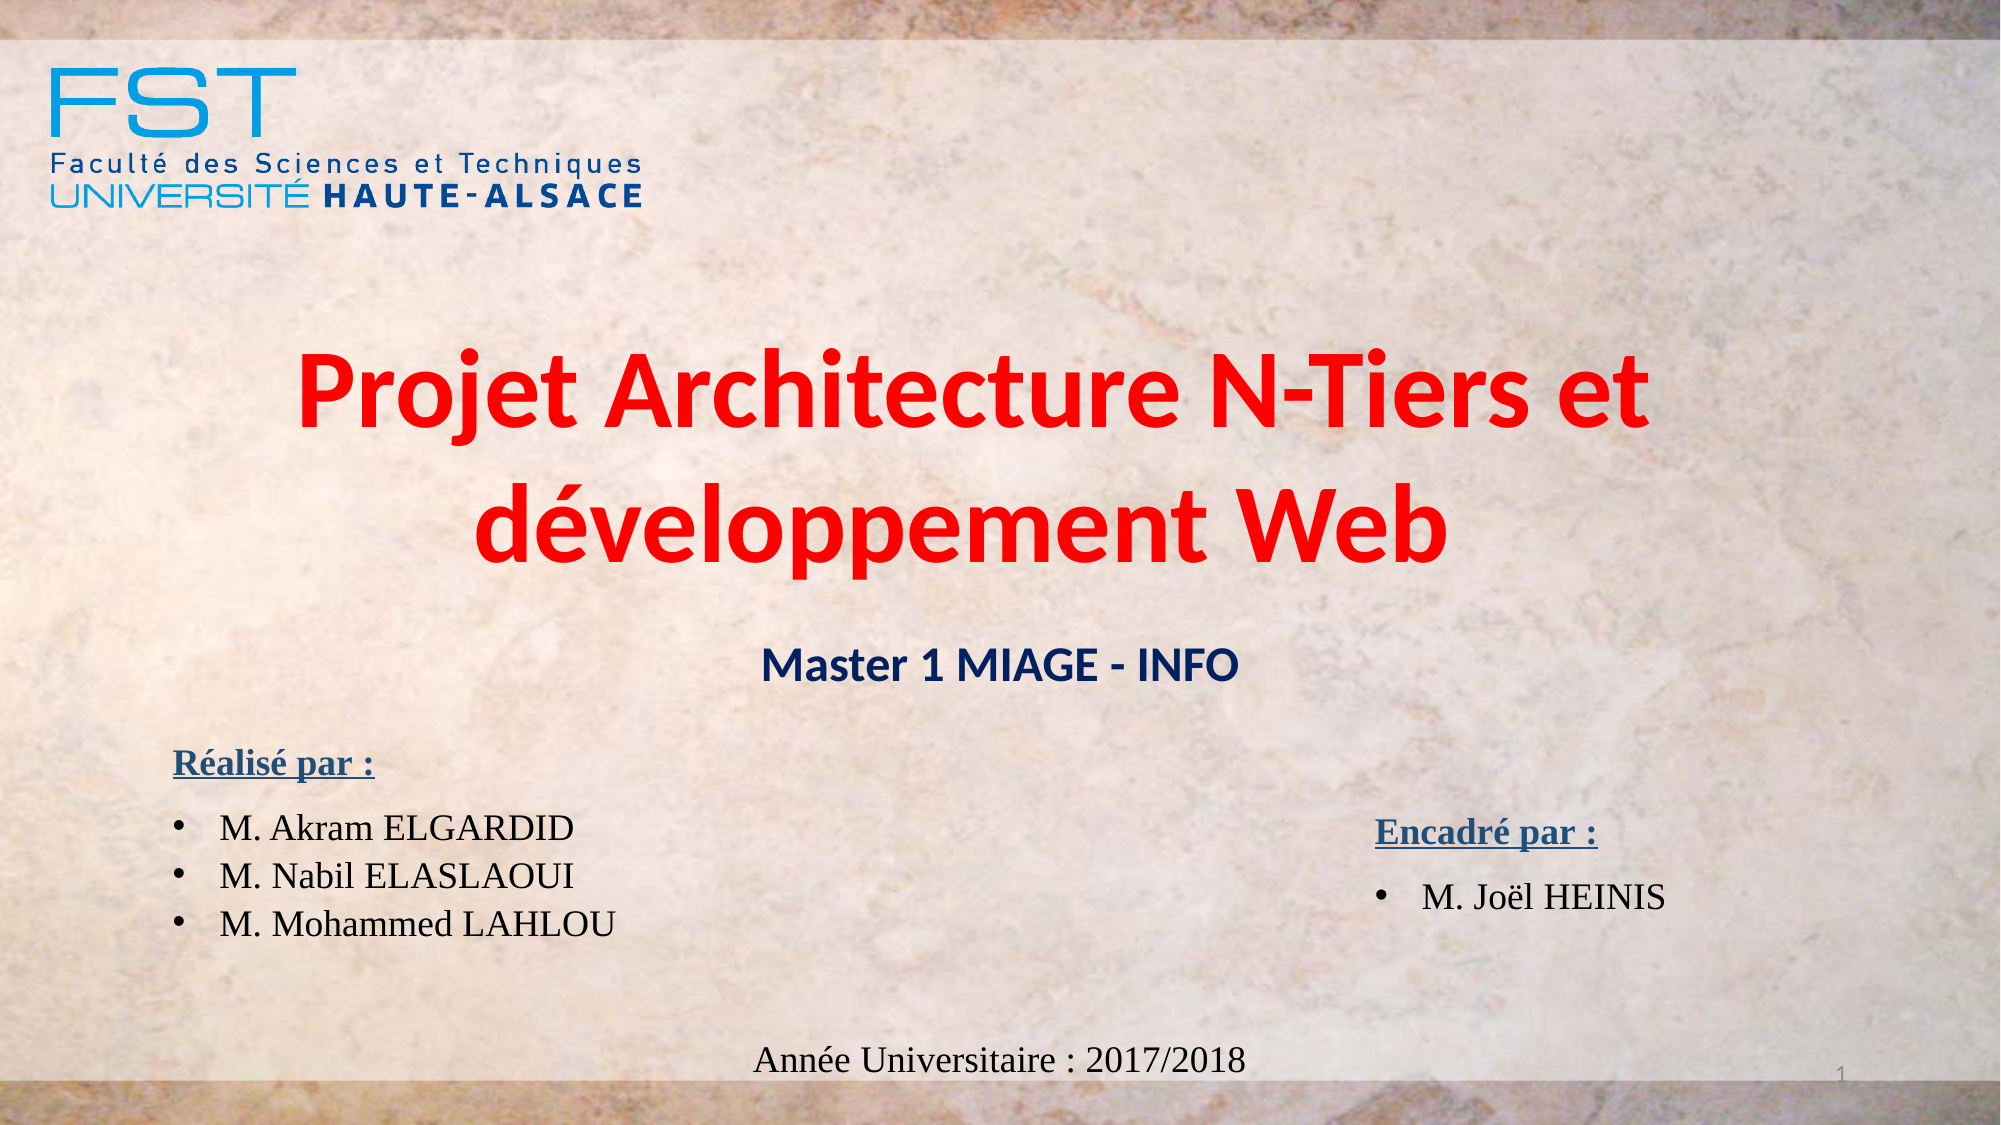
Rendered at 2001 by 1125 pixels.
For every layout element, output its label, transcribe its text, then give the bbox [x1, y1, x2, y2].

picture [0, 0, 2001, 1125]
text_box Année Universitaire : 2017/2018 [738, 1024, 1262, 1088]
slide_number 1 [1412, 1042, 1863, 1103]
text_box Réalisé par : M. Akram ELGARDID M. Nabil ELASLAOUI M. Mohammed LAHLOU [157, 727, 701, 960]
text_box Projet Architecture N-Tiers et développement Web [0, 307, 2000, 593]
text_box Encadré par : M. Joël HEINIS [1359, 796, 1682, 987]
text_box Master 1 MIAGE - INFO [745, 623, 1255, 699]
